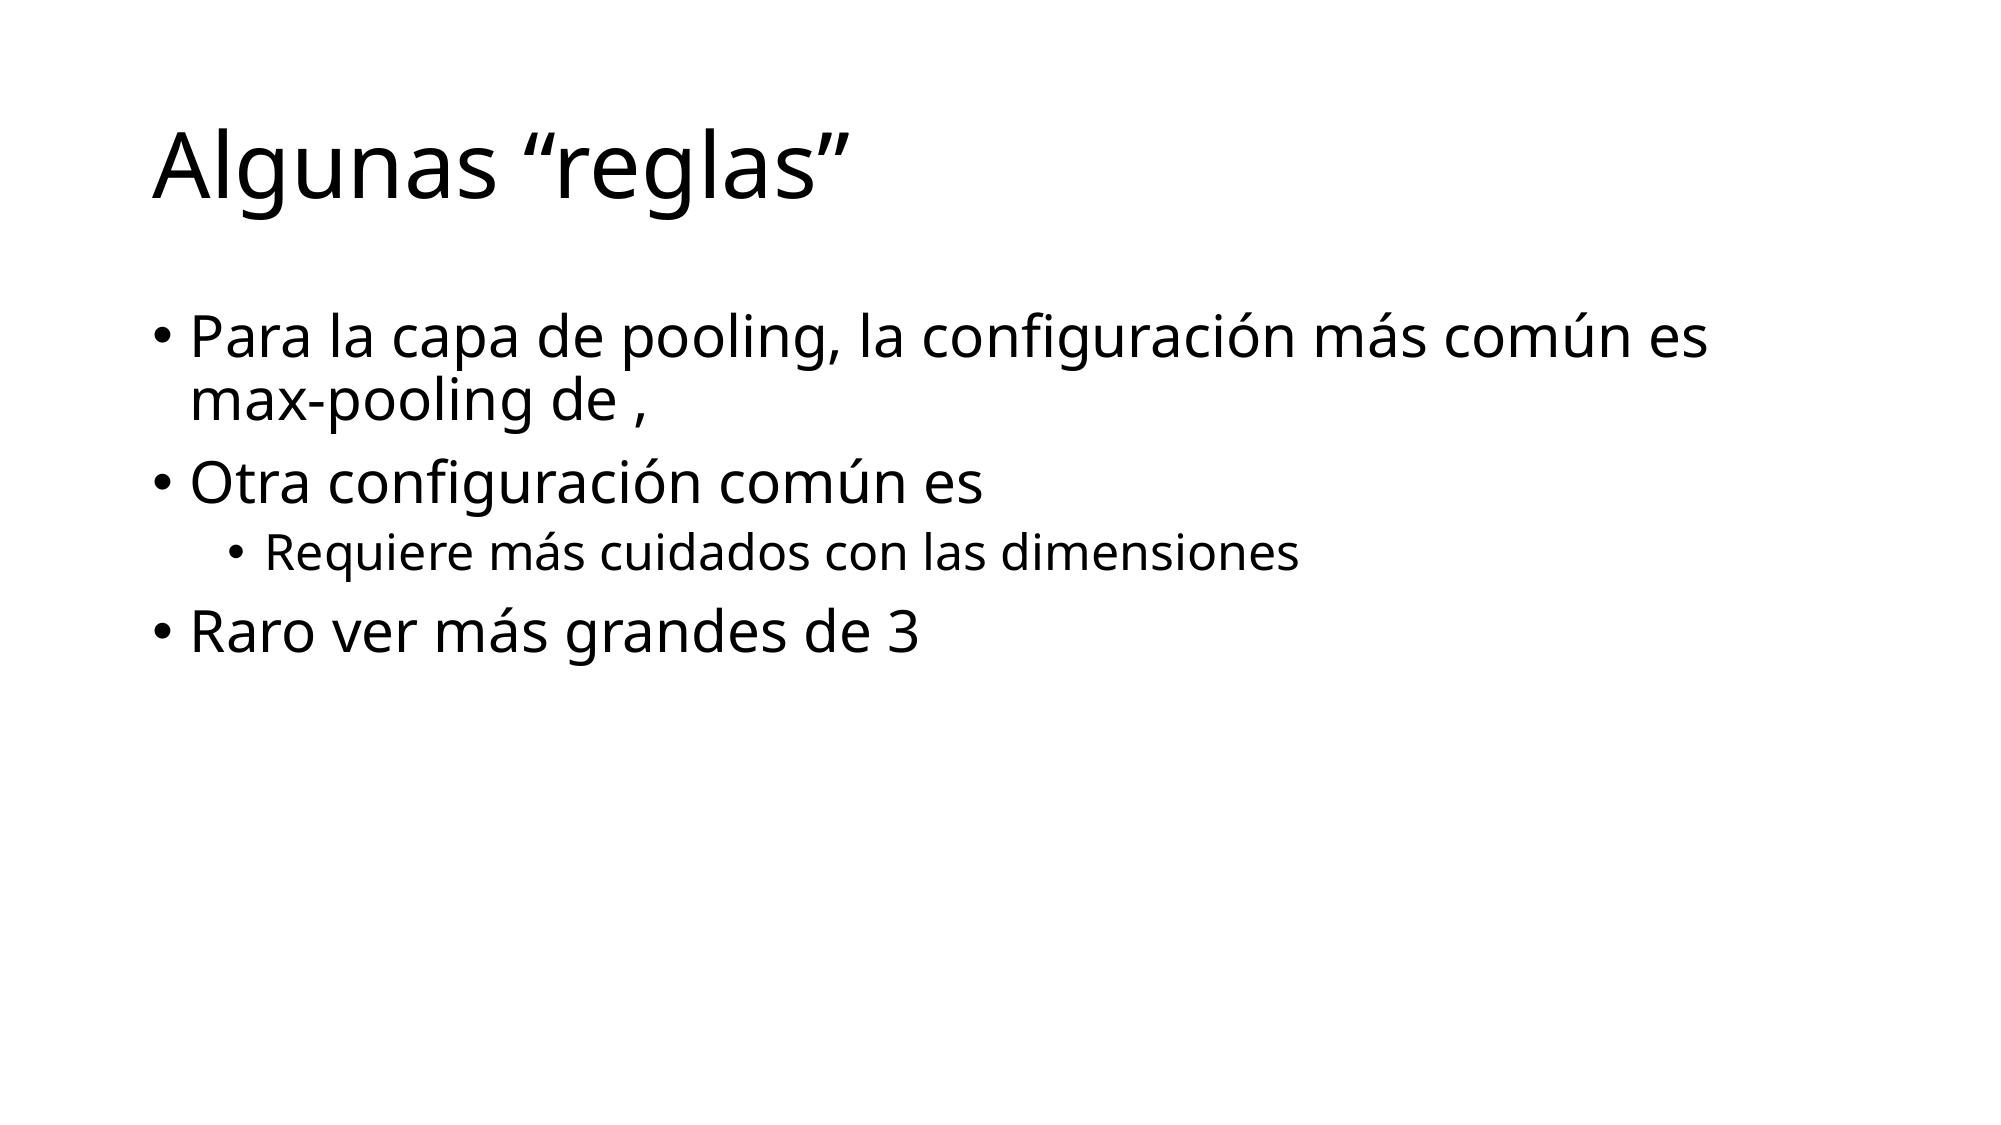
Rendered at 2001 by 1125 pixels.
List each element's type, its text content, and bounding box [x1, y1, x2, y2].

title Algunas “reglas” [137, 59, 1863, 278]
